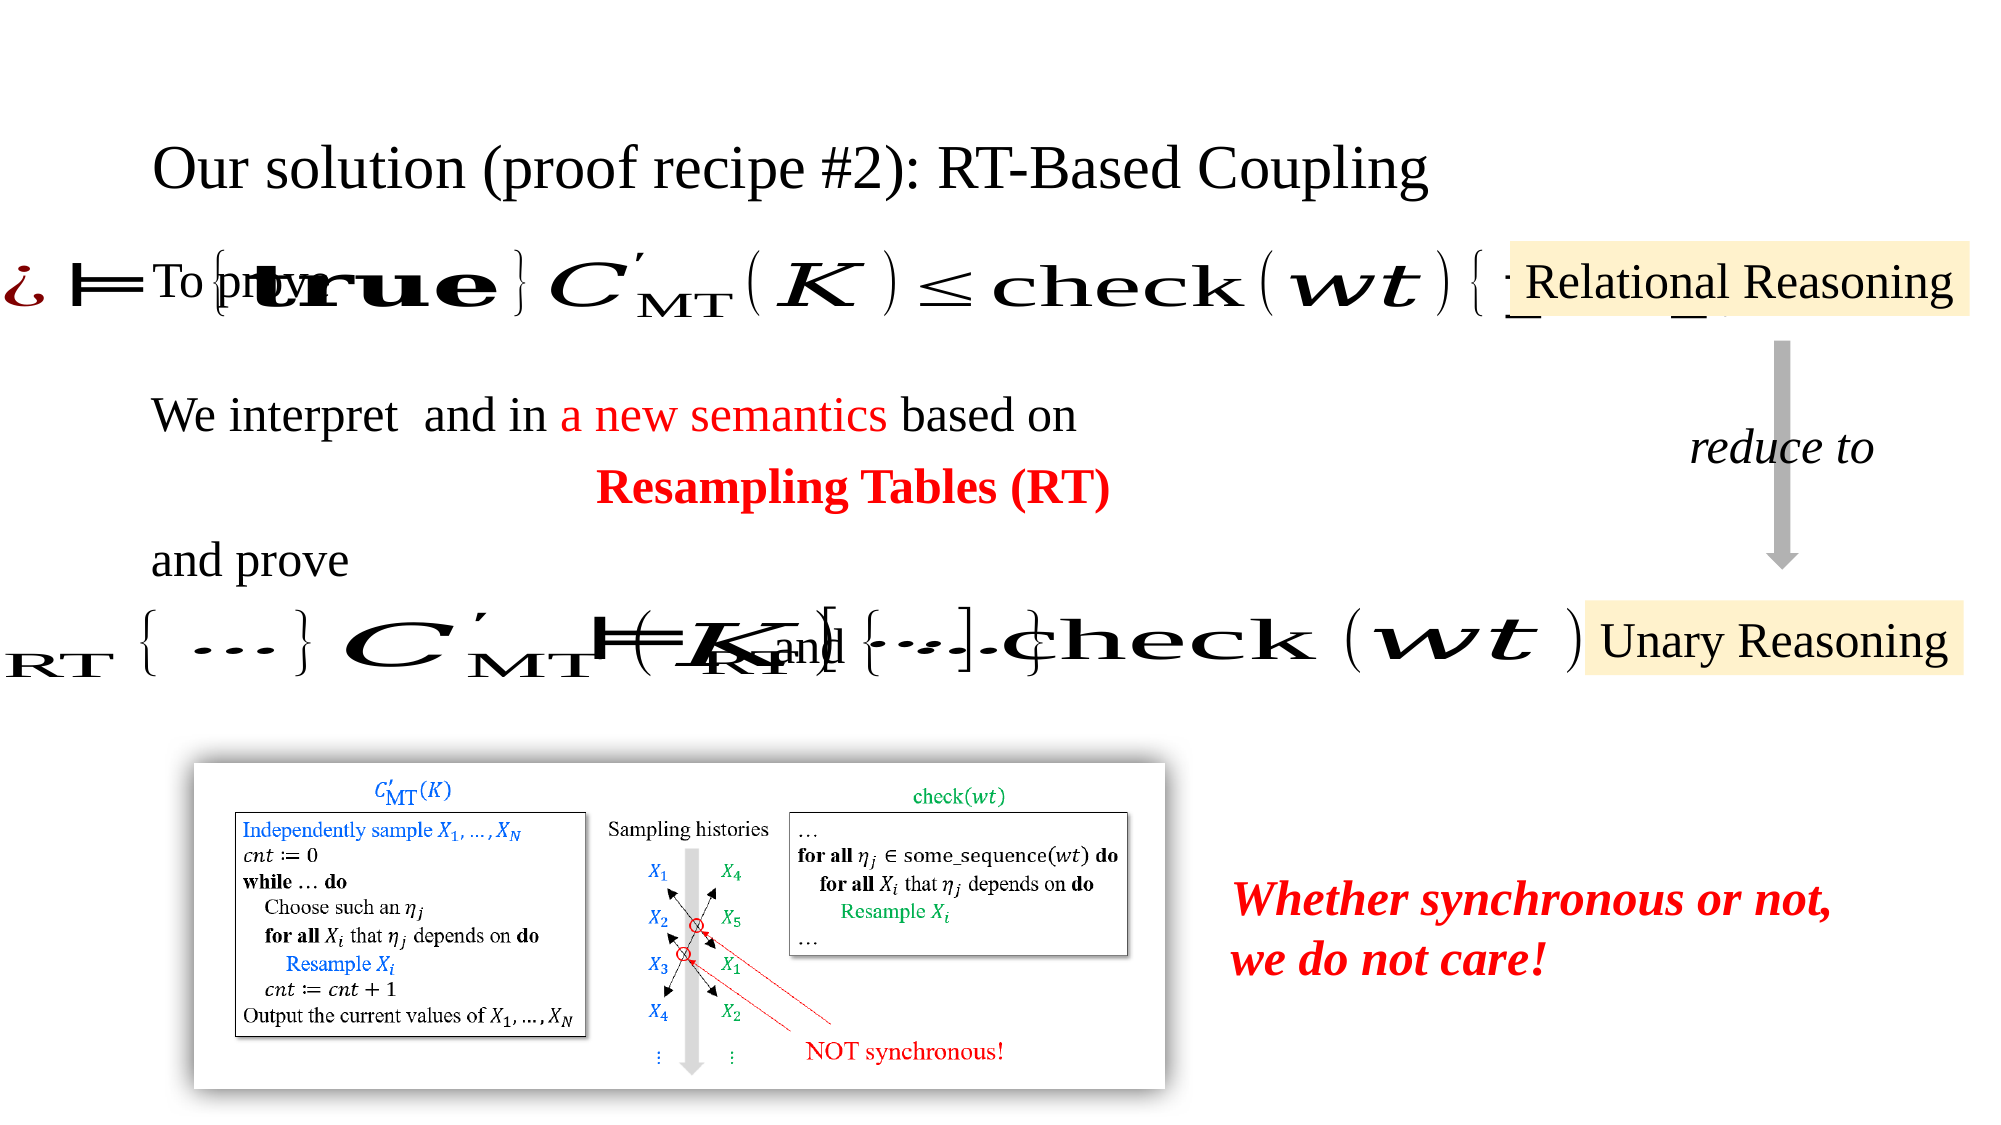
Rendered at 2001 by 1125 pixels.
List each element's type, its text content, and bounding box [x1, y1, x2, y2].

text_box and [758, 606, 861, 682]
title Our solution (proof recipe #2): RT-Based Coupling [137, 59, 1952, 278]
text_box Whether synchronous or not, we do not care! [1215, 857, 1849, 993]
picture [194, 763, 1165, 1089]
text_box To prove [137, 240, 376, 316]
text_box Unary Reasoning [1585, 600, 1964, 676]
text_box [1673, 340, 1892, 570]
text_box Relational Reasoning [1510, 241, 1970, 316]
